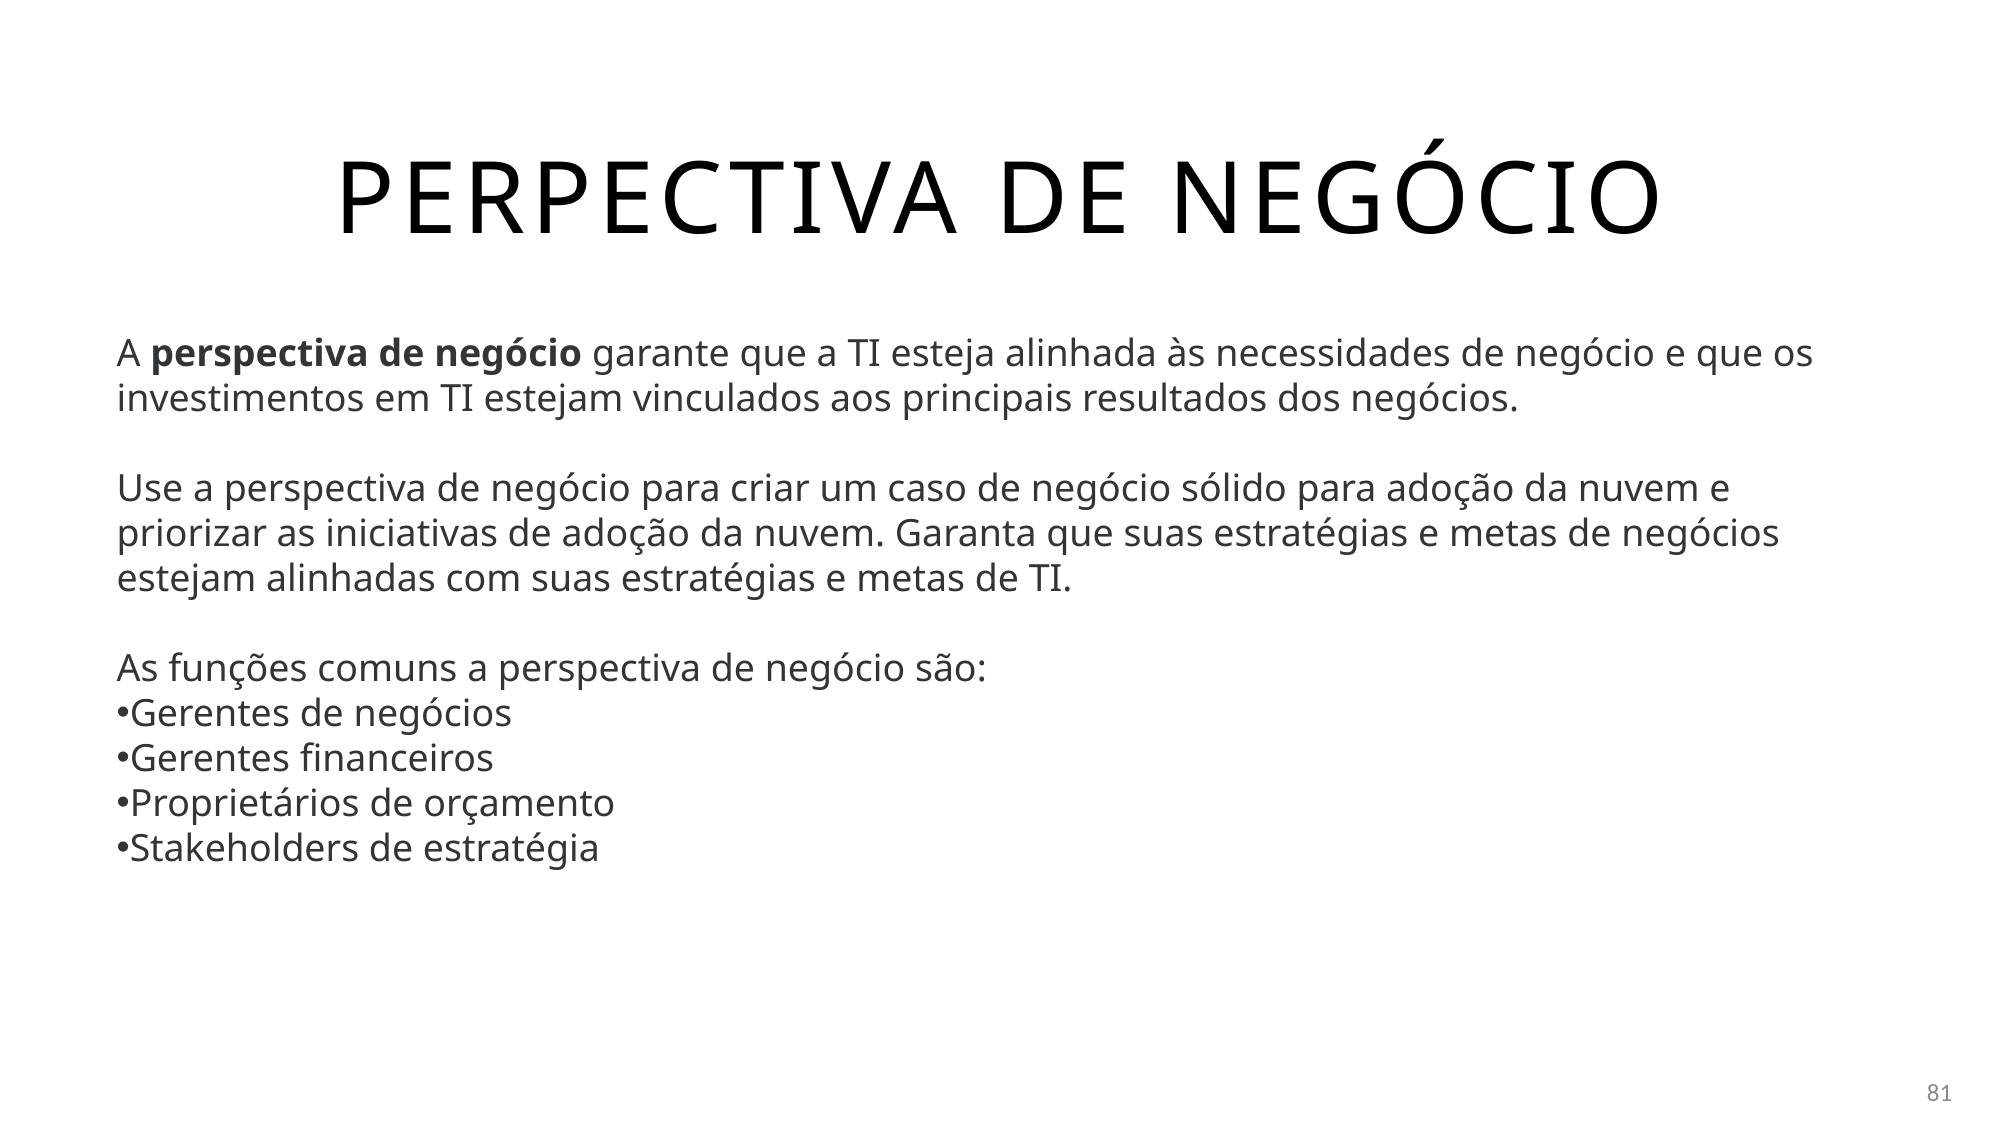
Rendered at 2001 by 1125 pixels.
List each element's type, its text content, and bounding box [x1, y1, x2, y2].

text_box A perspectiva de negócio garante que a TI esteja alinhada às necessidades de negócio e que os investimentos em TI estejam vinculados aos principais resultados dos negócios. Use a perspectiva de negócio para criar um caso de negócio sólido para adoção da nuvem e priorizar as iniciativas de adoção da nuvem. Garanta que suas estratégias e metas de negócios estejam alinhadas com suas estratégias e metas de TI. As funções comuns a perspectiva de negócio são: Gerentes de negócios Gerentes financeiros Proprietários de orçamento Stakeholders de estratégia [101, 321, 1895, 922]
title Perpectiva de negócio [97, 125, 1903, 262]
slide_number 81 [1894, 1061, 1968, 1121]
